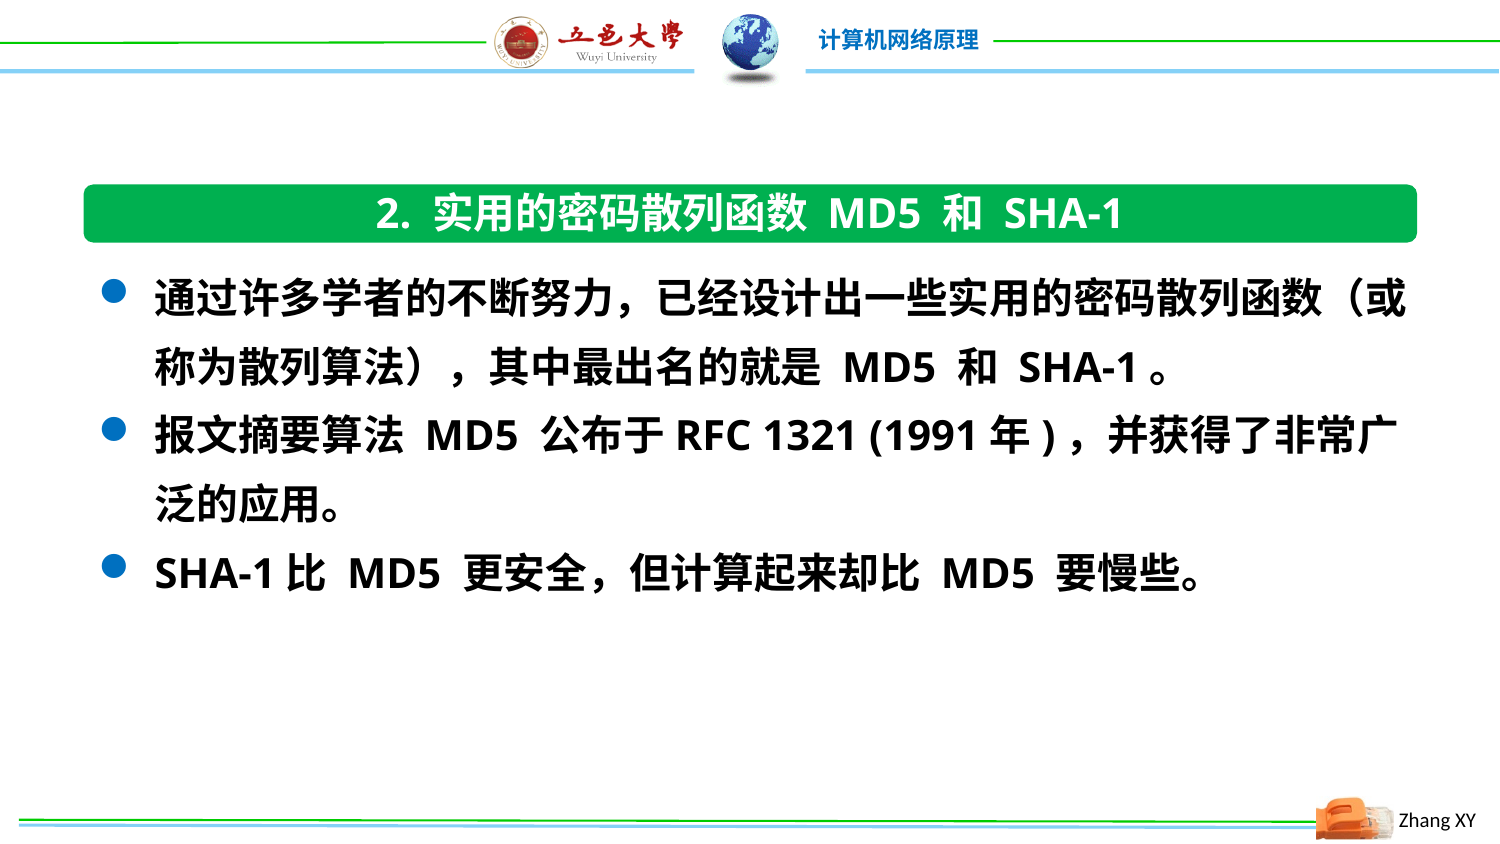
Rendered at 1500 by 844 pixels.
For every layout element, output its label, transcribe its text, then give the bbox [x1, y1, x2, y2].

text_box [83, 184, 360, 243]
picture [720, 12, 780, 88]
text_box 通过许多学者的不断努力，已经设计出一些实用的密码散列函数（或称为散列算法），其中最出名的就是 MD5 和 SHA-1。 报文摘要算法 MD5 公布于RFC 1321 (1991年)，并获得了非常广泛的应用。 SHA-1比 MD5 更安全，但计算起来却比 MD5 要慢些。 [83, 245, 1443, 605]
text_box [1140, 184, 1418, 243]
picture [494, 15, 697, 69]
text_box 2. 实用的密码散列函数 MD5 和 SHA-1 [360, 179, 1140, 244]
picture [1316, 796, 1394, 840]
